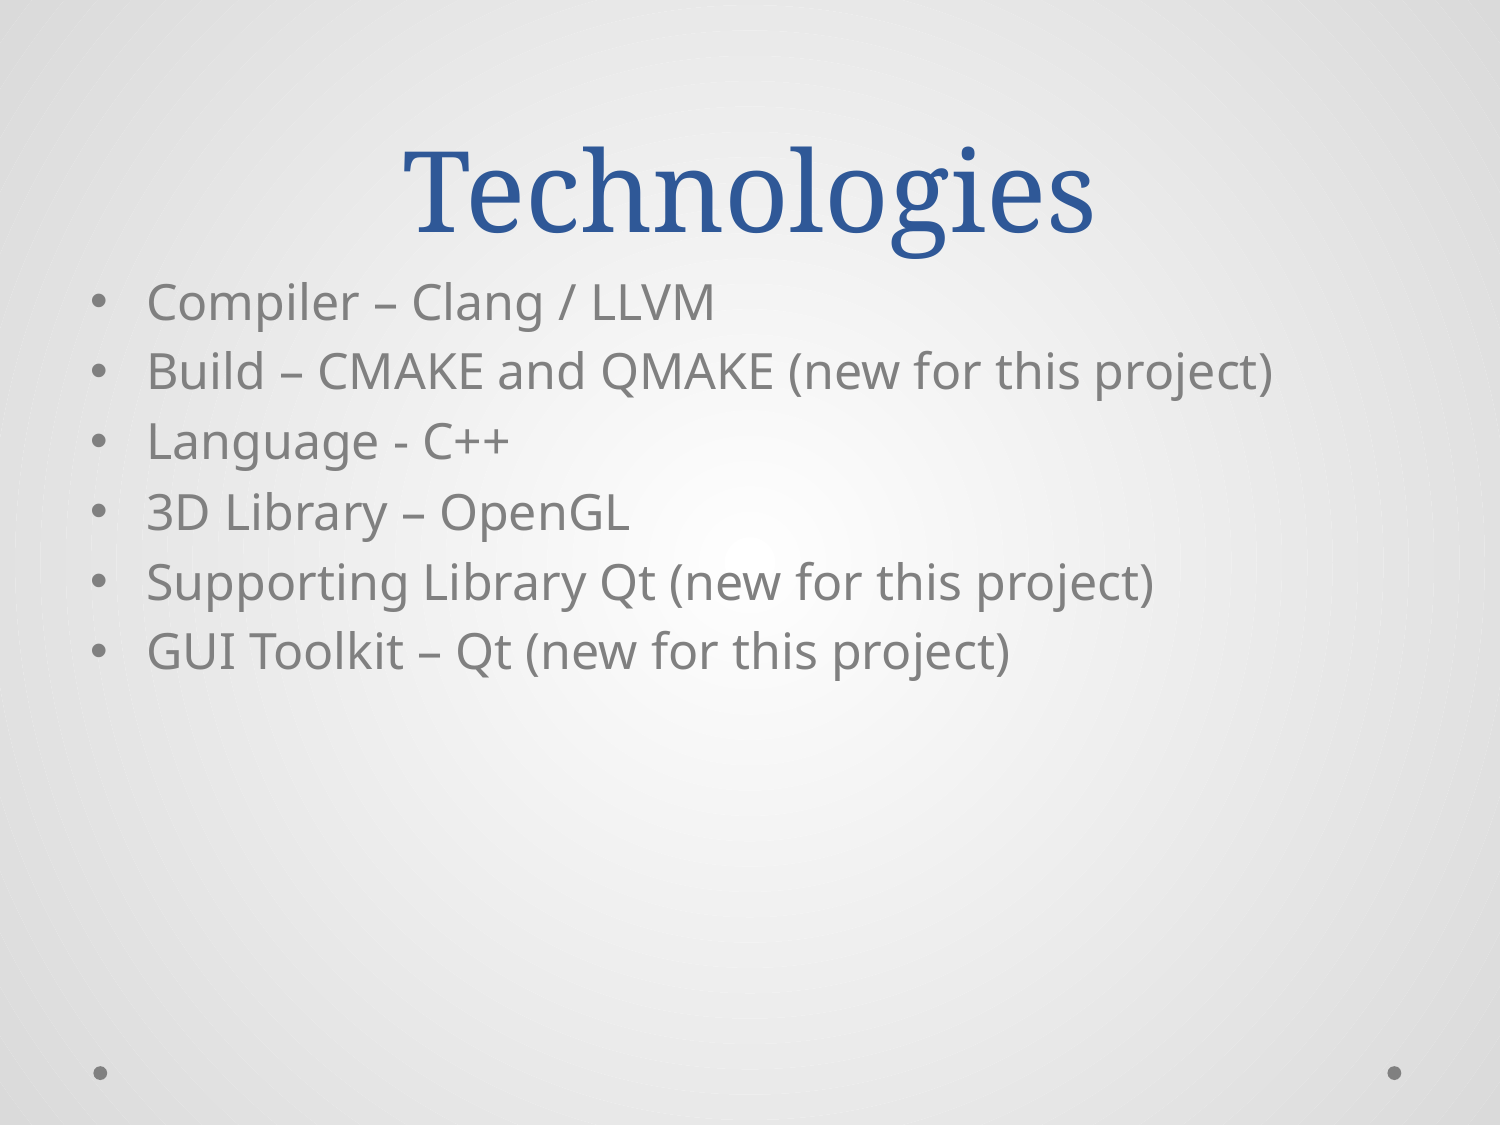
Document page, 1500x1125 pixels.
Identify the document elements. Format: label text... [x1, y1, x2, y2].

title Technologies [75, 0, 1425, 262]
list Compiler – Clang / LLVM Build – CMAKE and QMAKE (new for this project) Language - C++ 3D Library – OpenGL Supporting Library Qt (new for this project) GUI Toolkit – Qt (new for this project) [75, 262, 1425, 1005]
